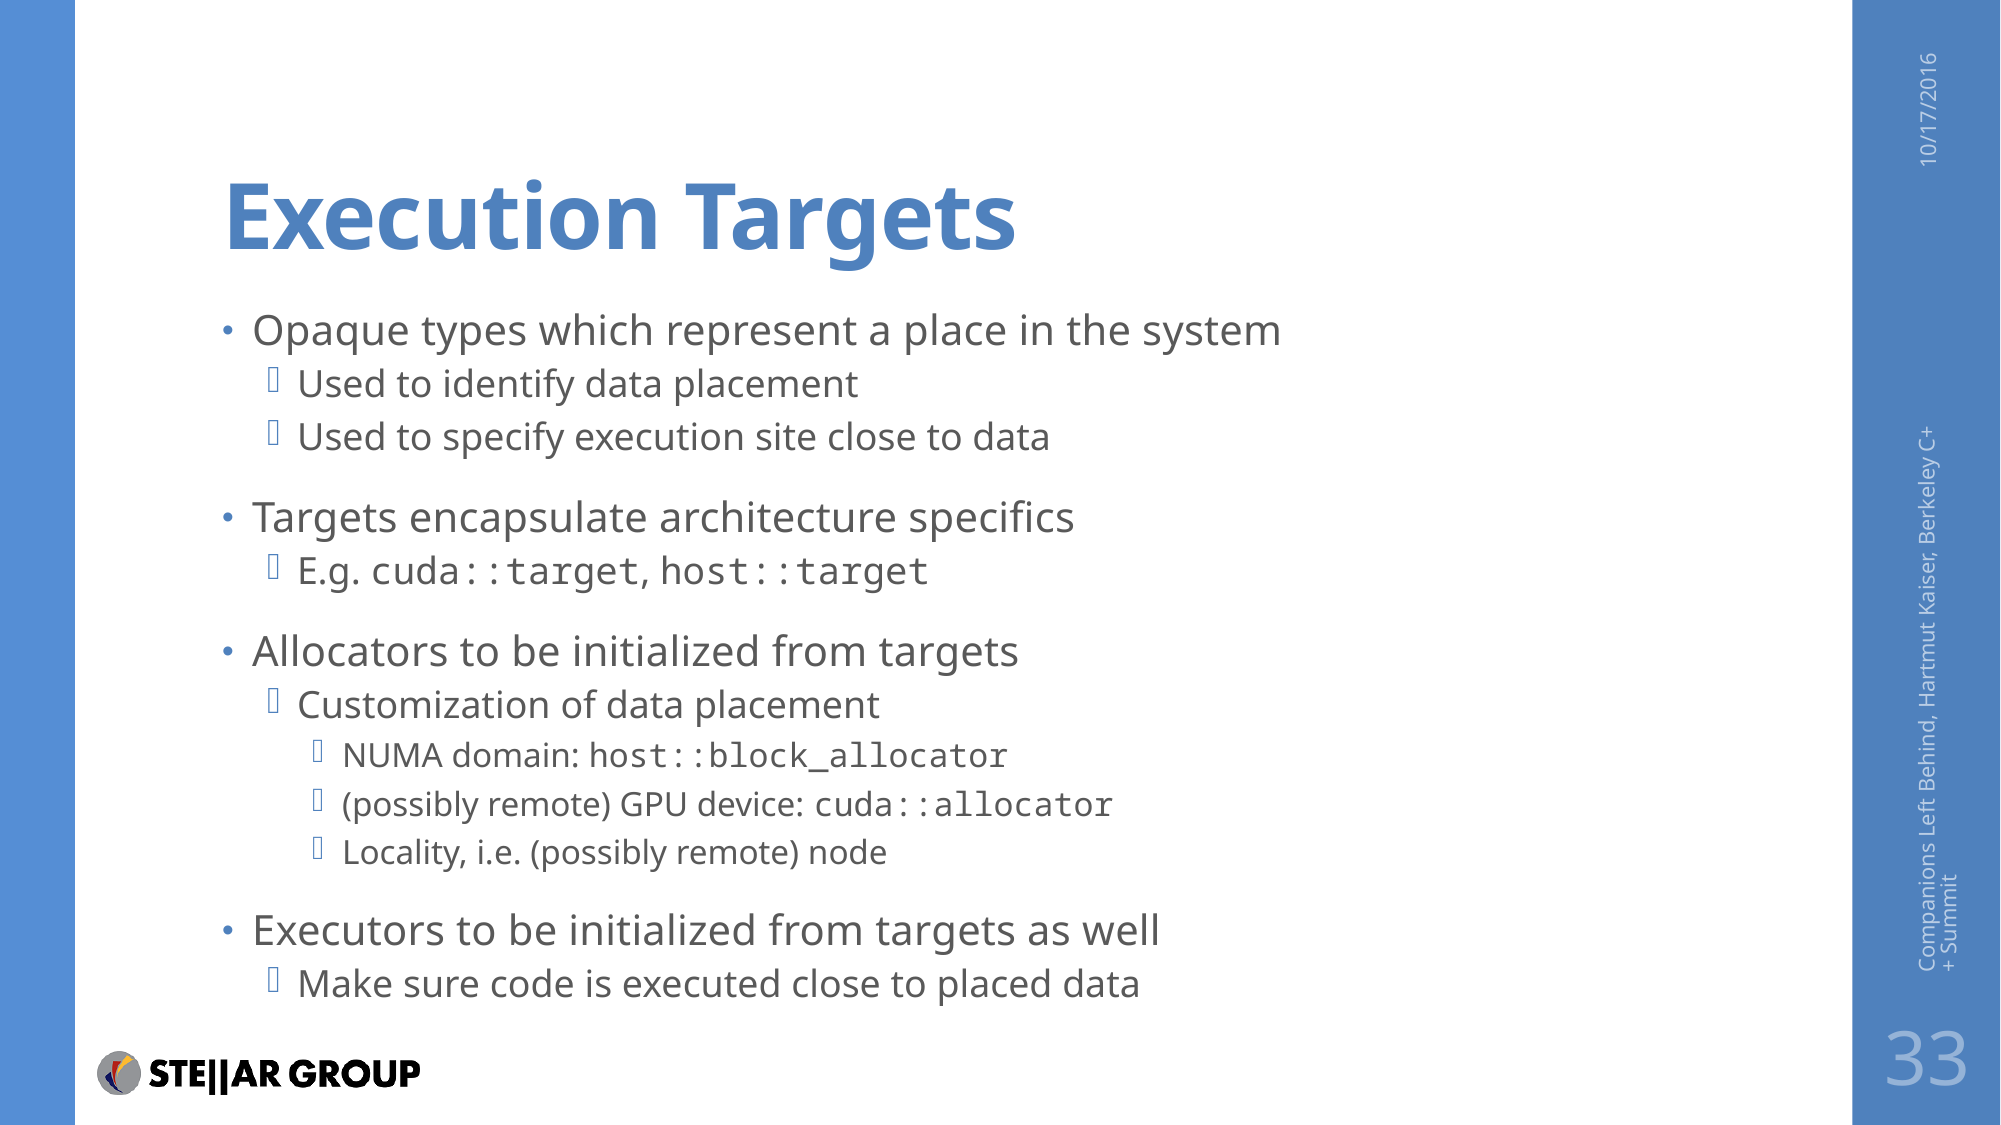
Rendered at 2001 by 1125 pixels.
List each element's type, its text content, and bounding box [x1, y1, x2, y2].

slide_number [1897, 37, 1958, 351]
list Opaque types which represent a place in the system Used to identify data placement Used to specify execution site close to data Targets encapsulate architecture specifics E.g. cuda::target, host::target Allocators to be initialized from targets Customization of data placement NUMA domain: host::block_allocator (possibly remote) GPU device: cuda::allocator Locality, i.e. (possibly remote) node Executors to be initialized from targets as well Make sure code is executed close to placed data [206, 299, 1617, 1014]
picture [97, 1051, 420, 1095]
footer Companions Left Behind, Hartmut Kaiser, Berkeley C++ Summit [1897, 400, 1958, 988]
title Execution Targets [206, 48, 1797, 278]
slide_number 33 [1852, 1012, 2000, 1110]
